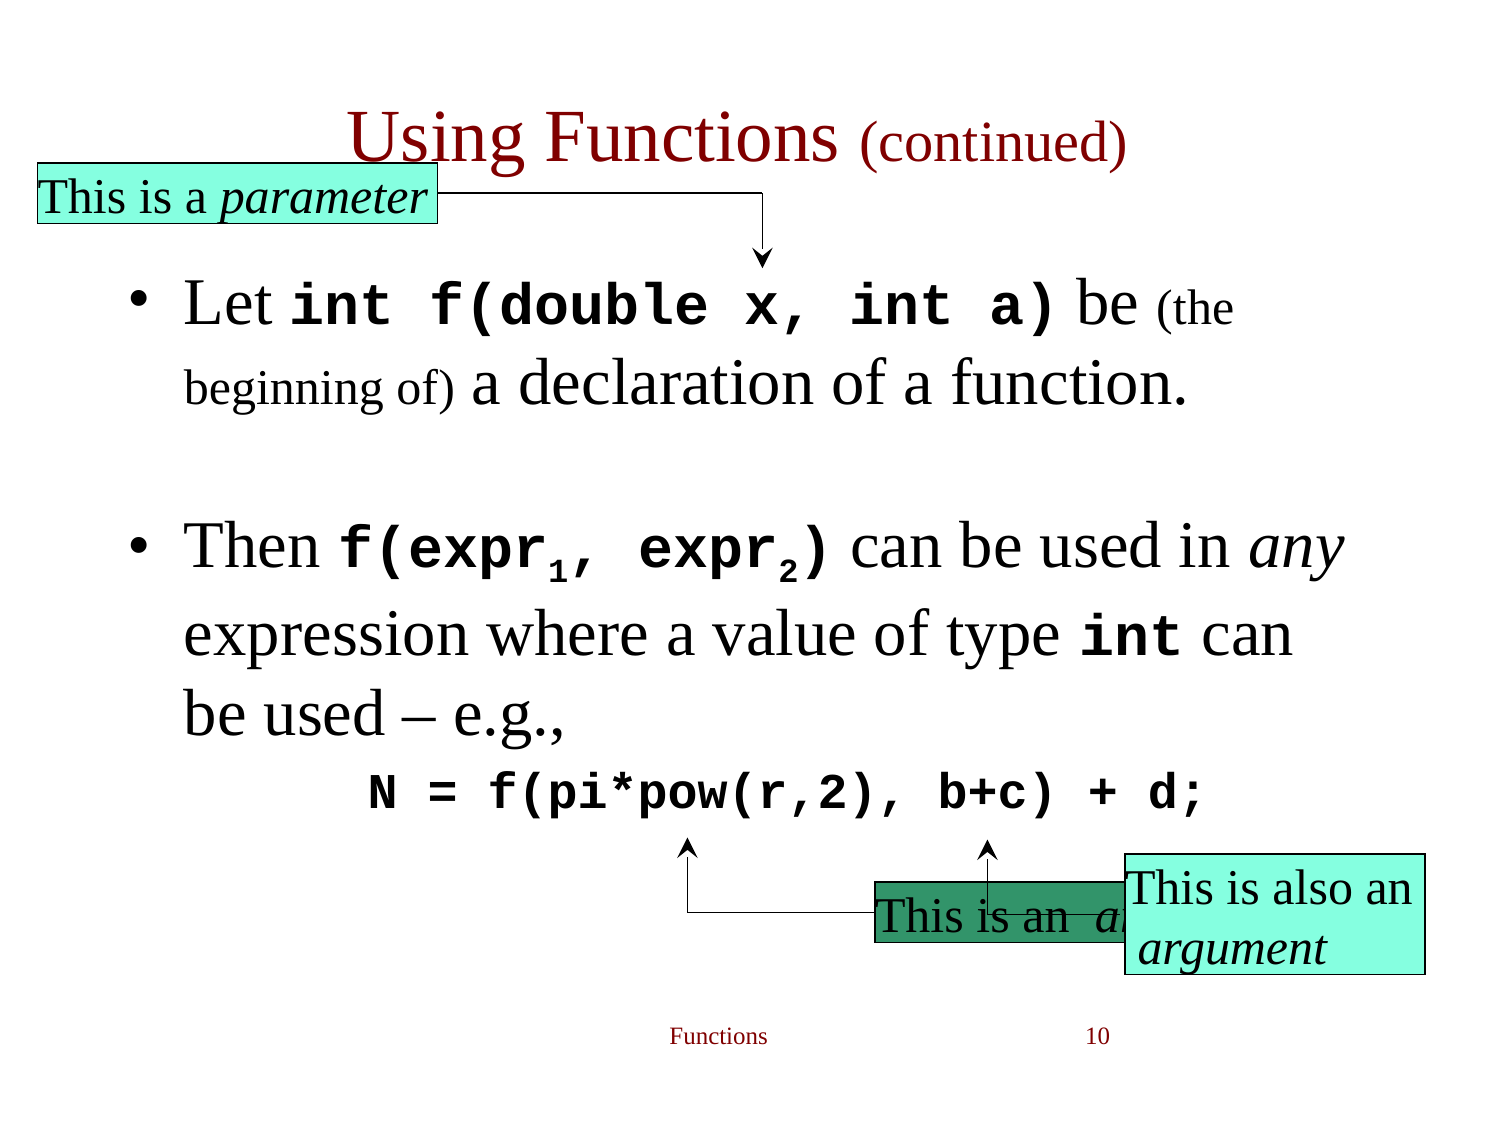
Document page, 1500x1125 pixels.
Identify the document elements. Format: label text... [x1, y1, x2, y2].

text_box Functions [574, 1012, 863, 1088]
text_box ‹#› [999, 1012, 1125, 1076]
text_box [987, 839, 1426, 976]
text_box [687, 837, 989, 944]
title Using Functions (continued) [99, 50, 1375, 213]
list Let int f(double x, int a) be (the beginning of) a declaration of a function. Then f(expr1, expr2) can be used in any expression where a value of type int can be used – e.g., N = f(pi*pow(r,2), b+c) + d; [112, 249, 1388, 1013]
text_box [37, 162, 763, 269]
